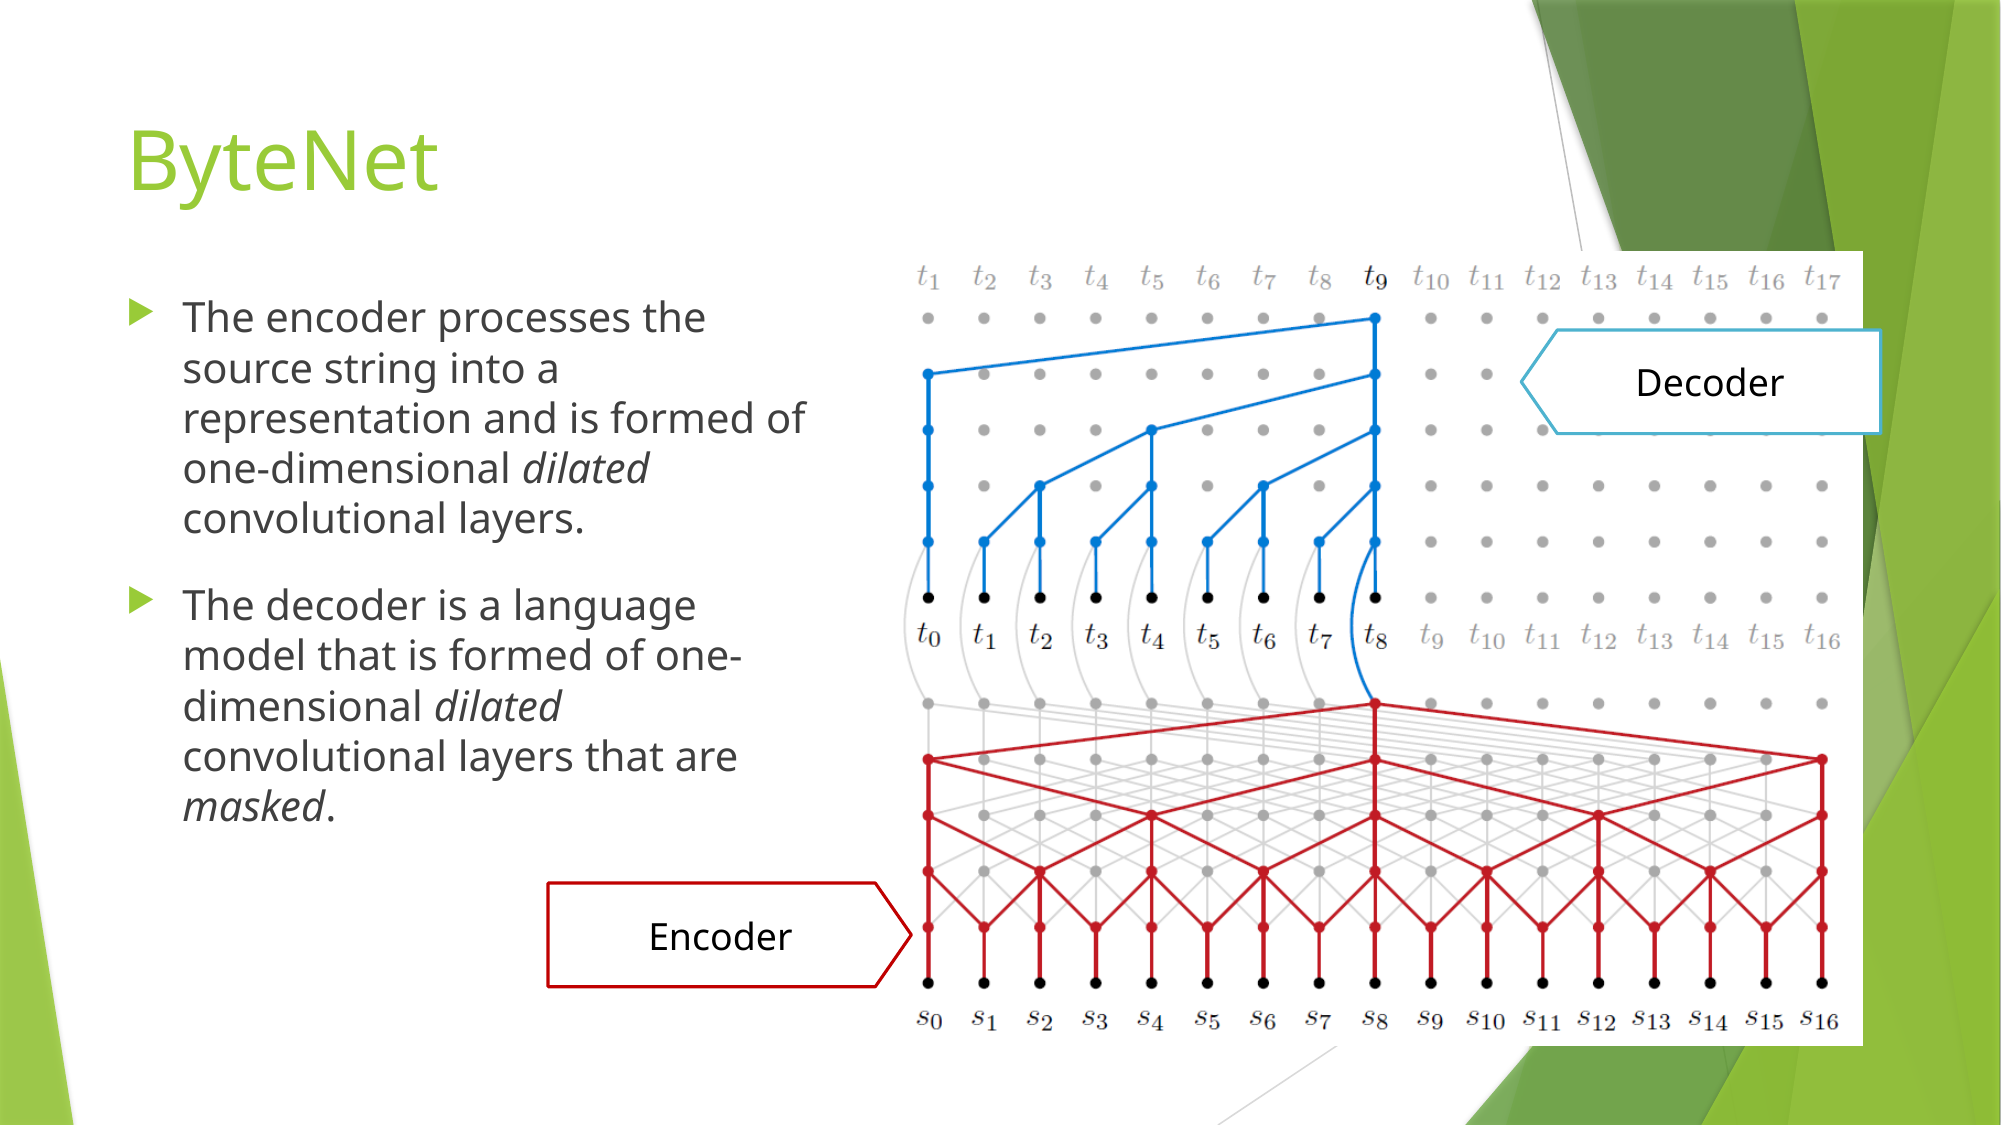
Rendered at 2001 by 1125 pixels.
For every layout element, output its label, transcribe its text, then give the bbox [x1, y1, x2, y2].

title ByteNet [111, 99, 1522, 253]
text_box The encoder processes the source string into a representation and is formed of one-dimensional dilated convolutional layers. The decoder is a language model that is formed of one-dimensional dilated convolutional layers that are masked. [111, 283, 542, 991]
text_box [547, 251, 1882, 1046]
